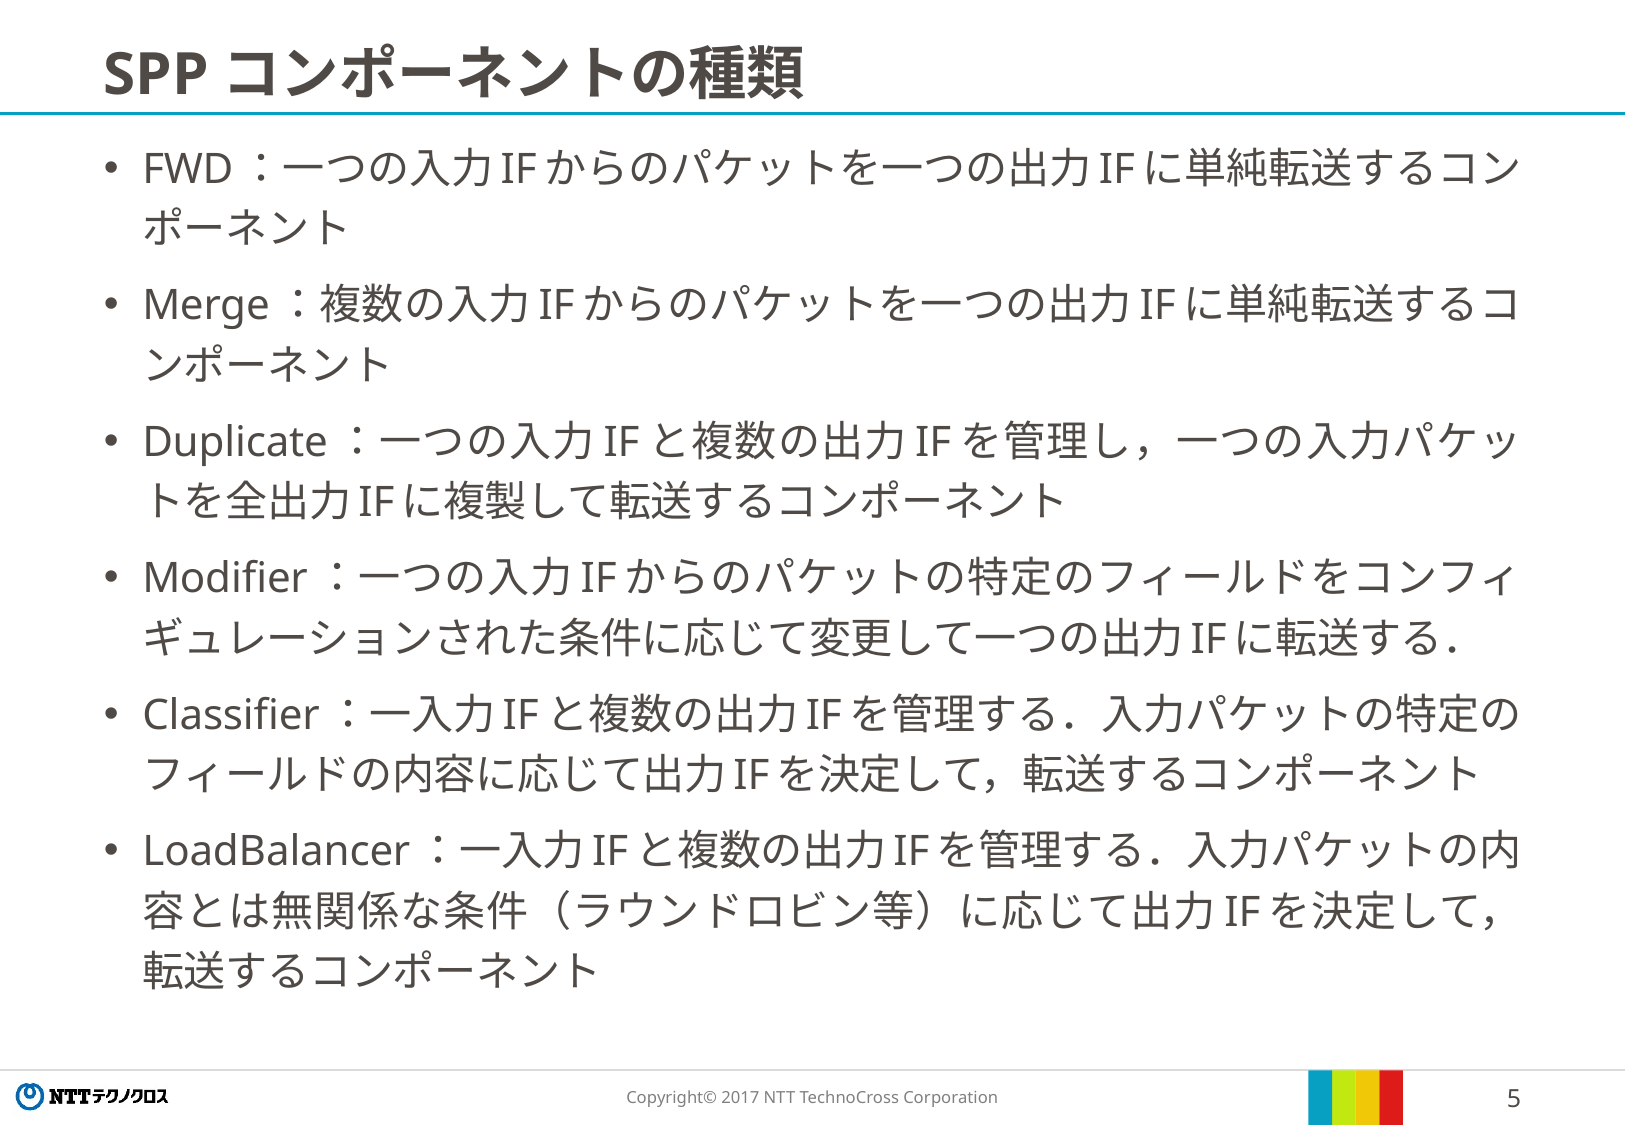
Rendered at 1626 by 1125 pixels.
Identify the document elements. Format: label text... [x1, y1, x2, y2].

title SPPコンポーネントの種類 [103, 19, 1522, 114]
list FWD：一つの入力IFからのパケットを一つの出力IFに単純転送するコンポーネント Merge：複数の入力IFからのパケットを一つの出力IFに単純転送するコンポーネント Duplicate：一つの入力IFと複数の出力IFを管理し，一つの入力パケットを全出力IFに複製して転送するコンポーネント Modifier：一つの入力IFからのパケットの特定のフィールドをコンフィギュレーションされた条件に応じて変更して一つの出力IFに転送する． Classifier：一入力IFと複数の出力IFを管理する．入力パケットの特定のフィールドの内容に応じて出力IFを決定して，転送するコンポーネント LoadBalancer：一入力IFと複数の出力IFを管理する．入力パケットの内容とは無関係な条件（ラウンドロビン等）に応じて出力IFを決定して，転送するコンポーネント [103, 125, 1522, 1059]
picture [0, 1073, 183, 1121]
